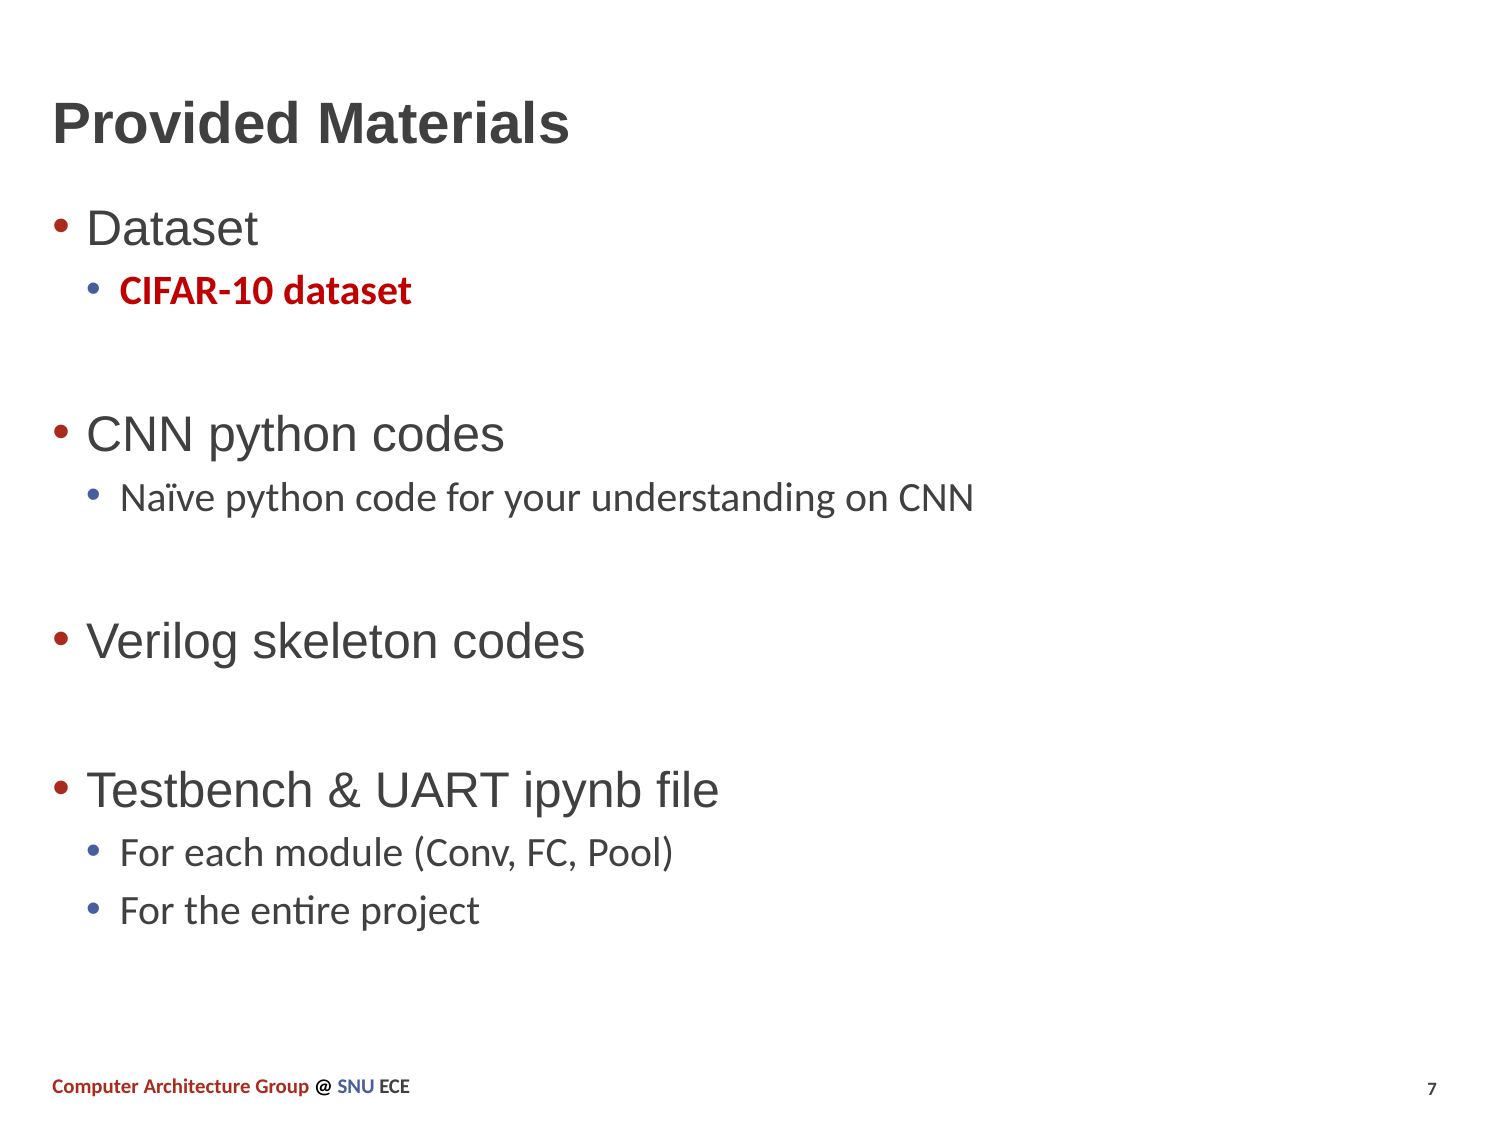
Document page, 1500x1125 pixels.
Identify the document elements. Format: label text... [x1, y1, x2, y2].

list Dataset CIFAR-10 dataset CNN python codes Naïve python code for your understanding on CNN Verilog skeleton codes Testbench & UART ipynb file For each module (Conv, FC, Pool) For the entire project [37, 187, 1463, 1038]
title Provided Materials [37, 24, 1425, 163]
